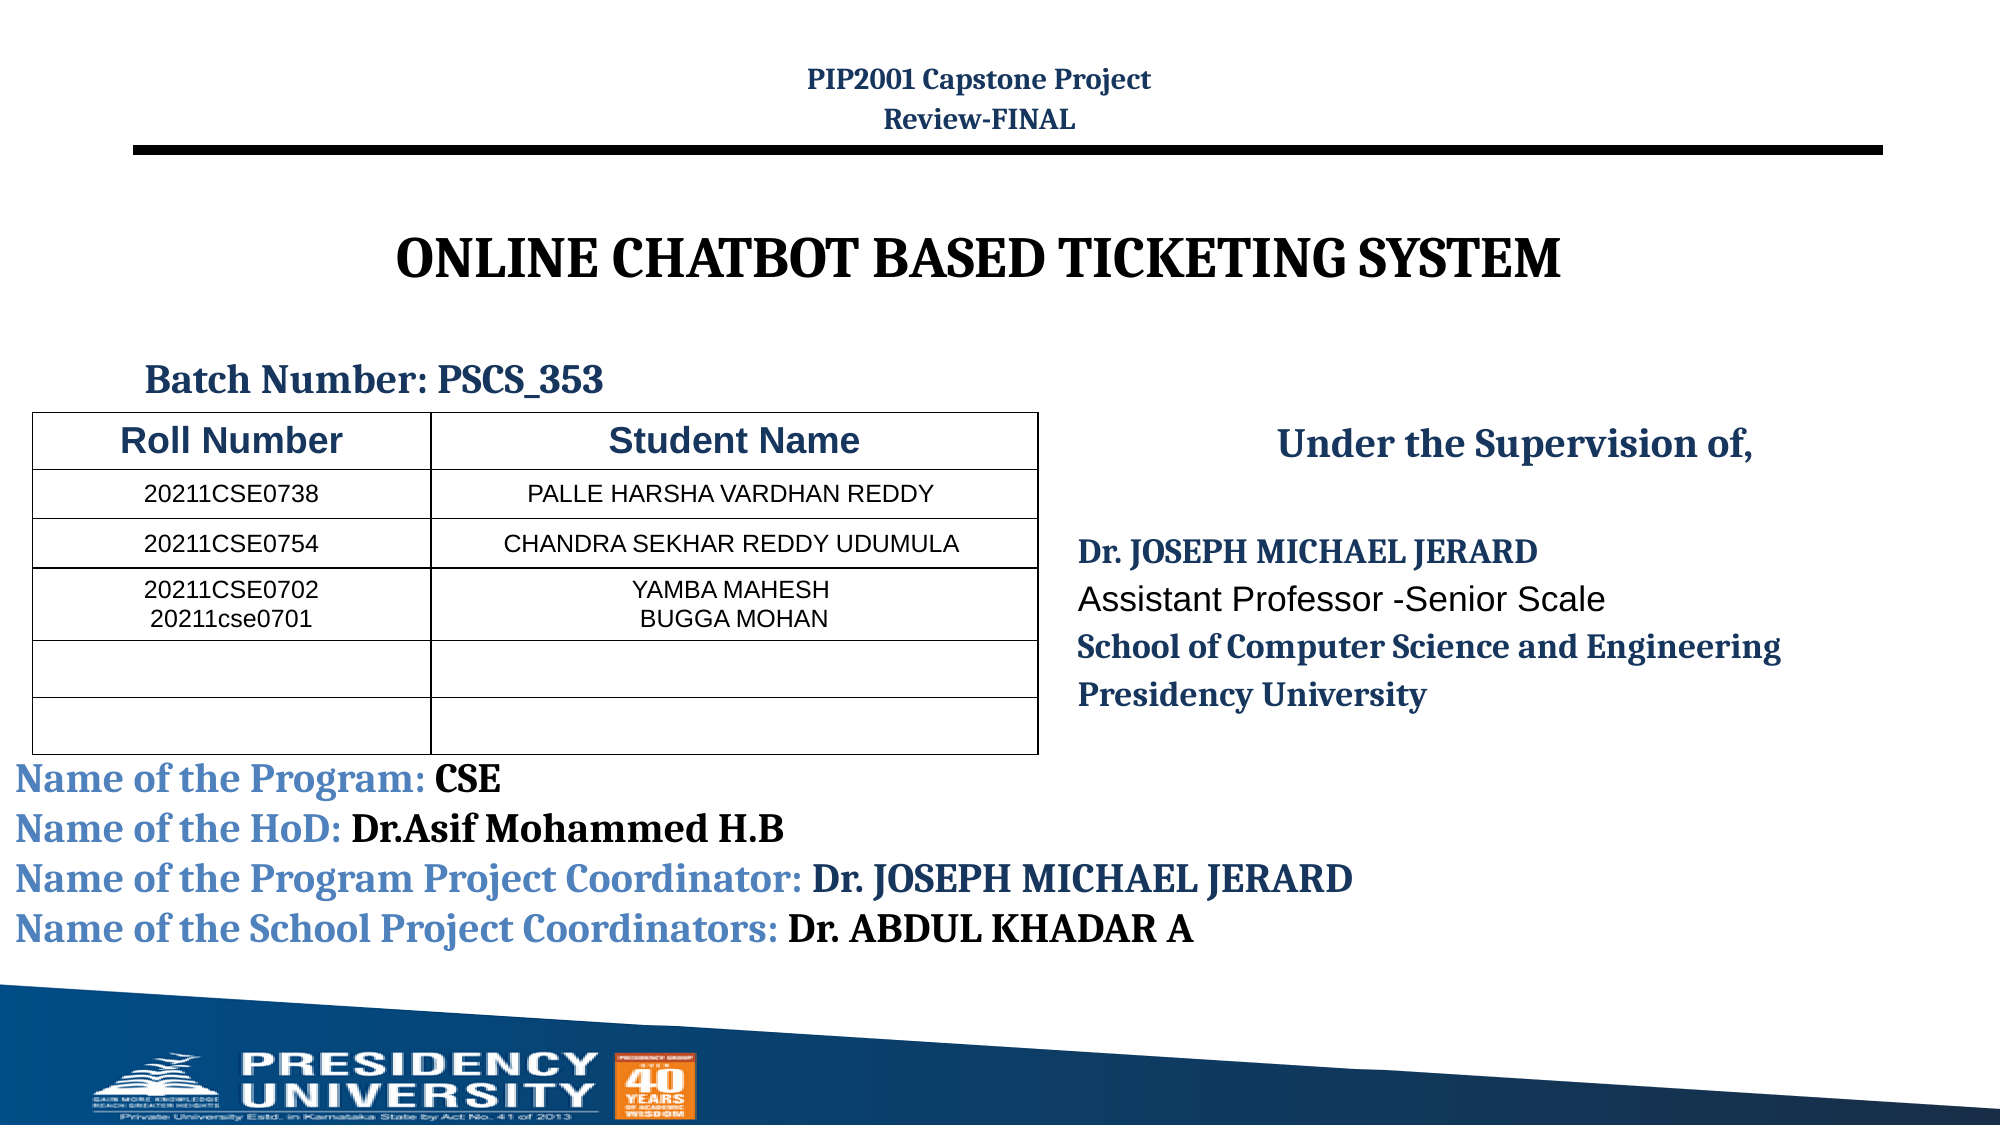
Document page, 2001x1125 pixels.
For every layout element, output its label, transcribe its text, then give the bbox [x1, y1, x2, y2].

table_cell [432, 641, 1037, 697]
text_box PIP2001 Capstone Project Review-FINAL [653, 54, 1306, 146]
table_cell 20211CSE0754 [33, 519, 430, 567]
table_cell 20211CSE0702 20211cse0701 [33, 569, 430, 640]
text_box Under the Supervision of, Dr. JOSEPH MICHAEL JERARD Assistant Professor -Senior Scale School of Computer Science and Engineering Presidency University [1062, 412, 1968, 743]
table_cell [33, 698, 430, 743]
picture [0, 1000, 2000, 1125]
text_box Name of the Program: CSE Name of the HoD: Dr.Asif Mohammed H.B Name of the Program Project Coordinator: Dr. JOSEPH MICHAEL JERARD Name of the School Project Coordinators: Dr. ABDUL KHADAR A [0, 743, 2000, 1000]
table_cell YAMBA MAHESH BUGGA MOHAN [432, 569, 1037, 640]
table_header Student Name [432, 413, 1037, 469]
text_box ONLINE CHATBOT BASED TICKETING SYSTEM [129, 175, 1830, 334]
table_cell 20211CSE0738 [33, 470, 430, 518]
table_header Roll Number [33, 413, 430, 469]
table_cell CHANDRA SEKHAR REDDY UDUMULA [432, 519, 1037, 567]
text_box Batch Number: PSCS_353 [129, 344, 781, 412]
table_cell [33, 641, 430, 697]
table_cell [432, 698, 1037, 743]
table_cell PALLE HARSHA VARDHAN REDDY [432, 470, 1037, 518]
